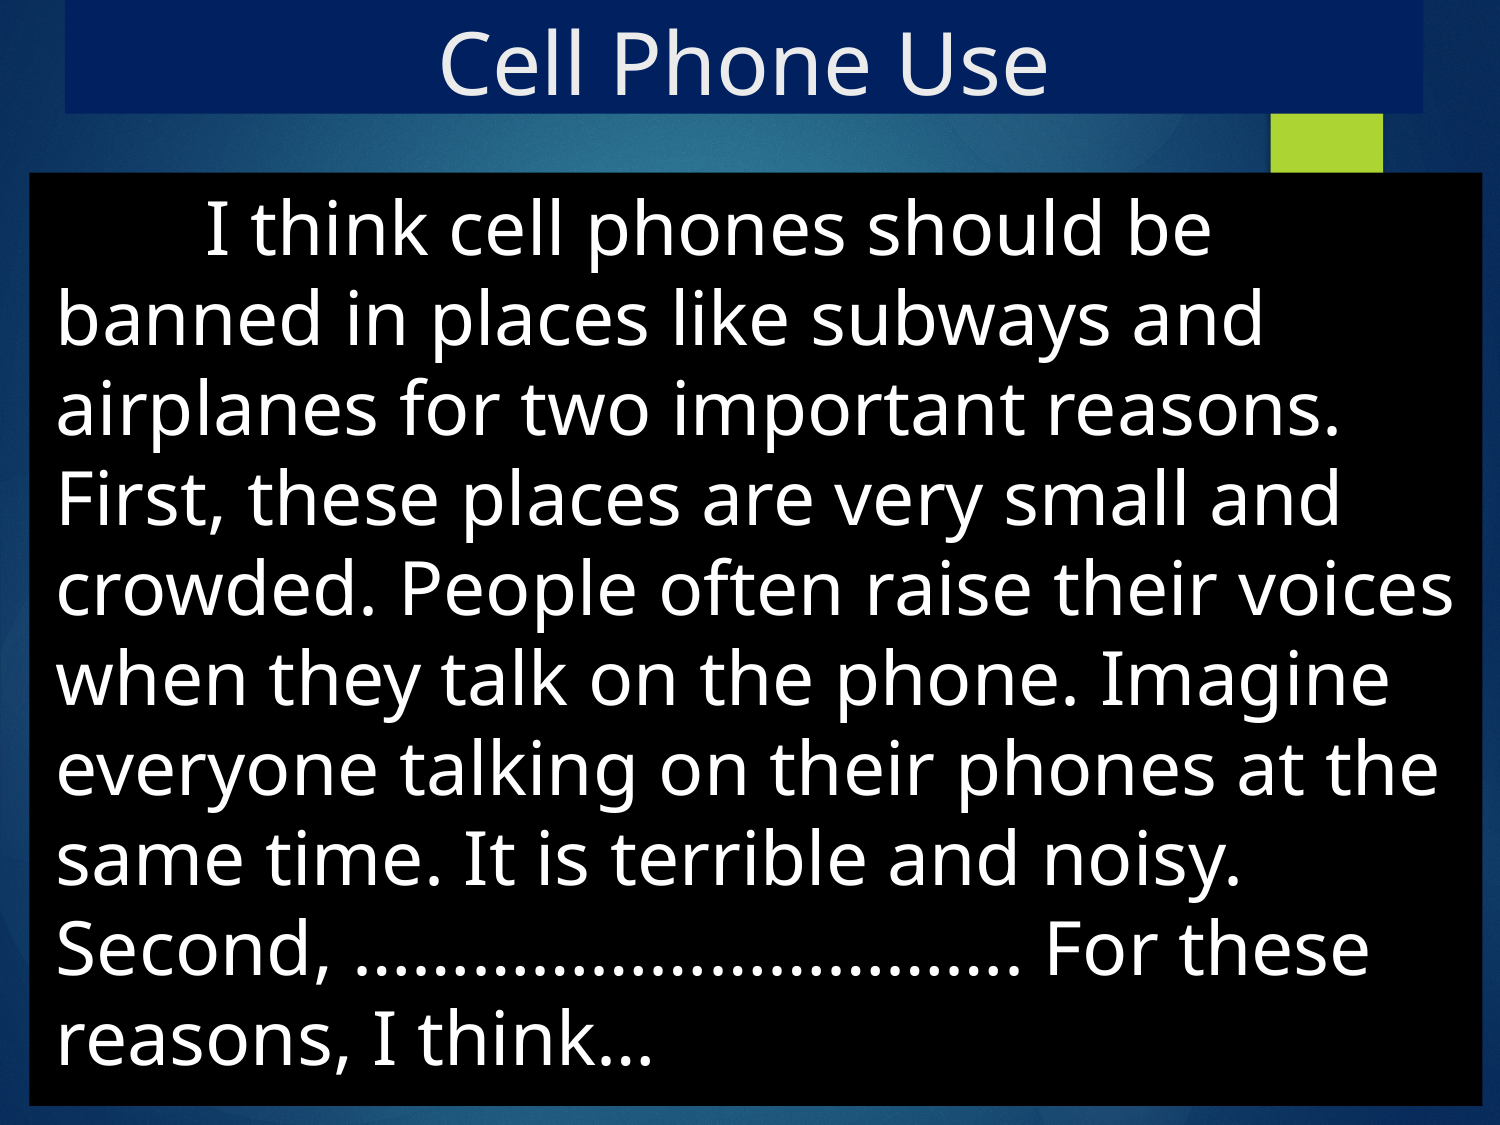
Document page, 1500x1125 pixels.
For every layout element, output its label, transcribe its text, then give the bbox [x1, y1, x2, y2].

list I think cell phones should be banned in places like subways and airplanes for two important reasons. First, these places are very small and crowded. People often raise their voices when they talk on the phone. Imagine everyone talking on their phones at the same time. It is terrible and noisy. Second, ……………………………. For these reasons, I think… [29, 172, 1483, 1106]
title Cell Phone Use [64, 0, 1424, 114]
